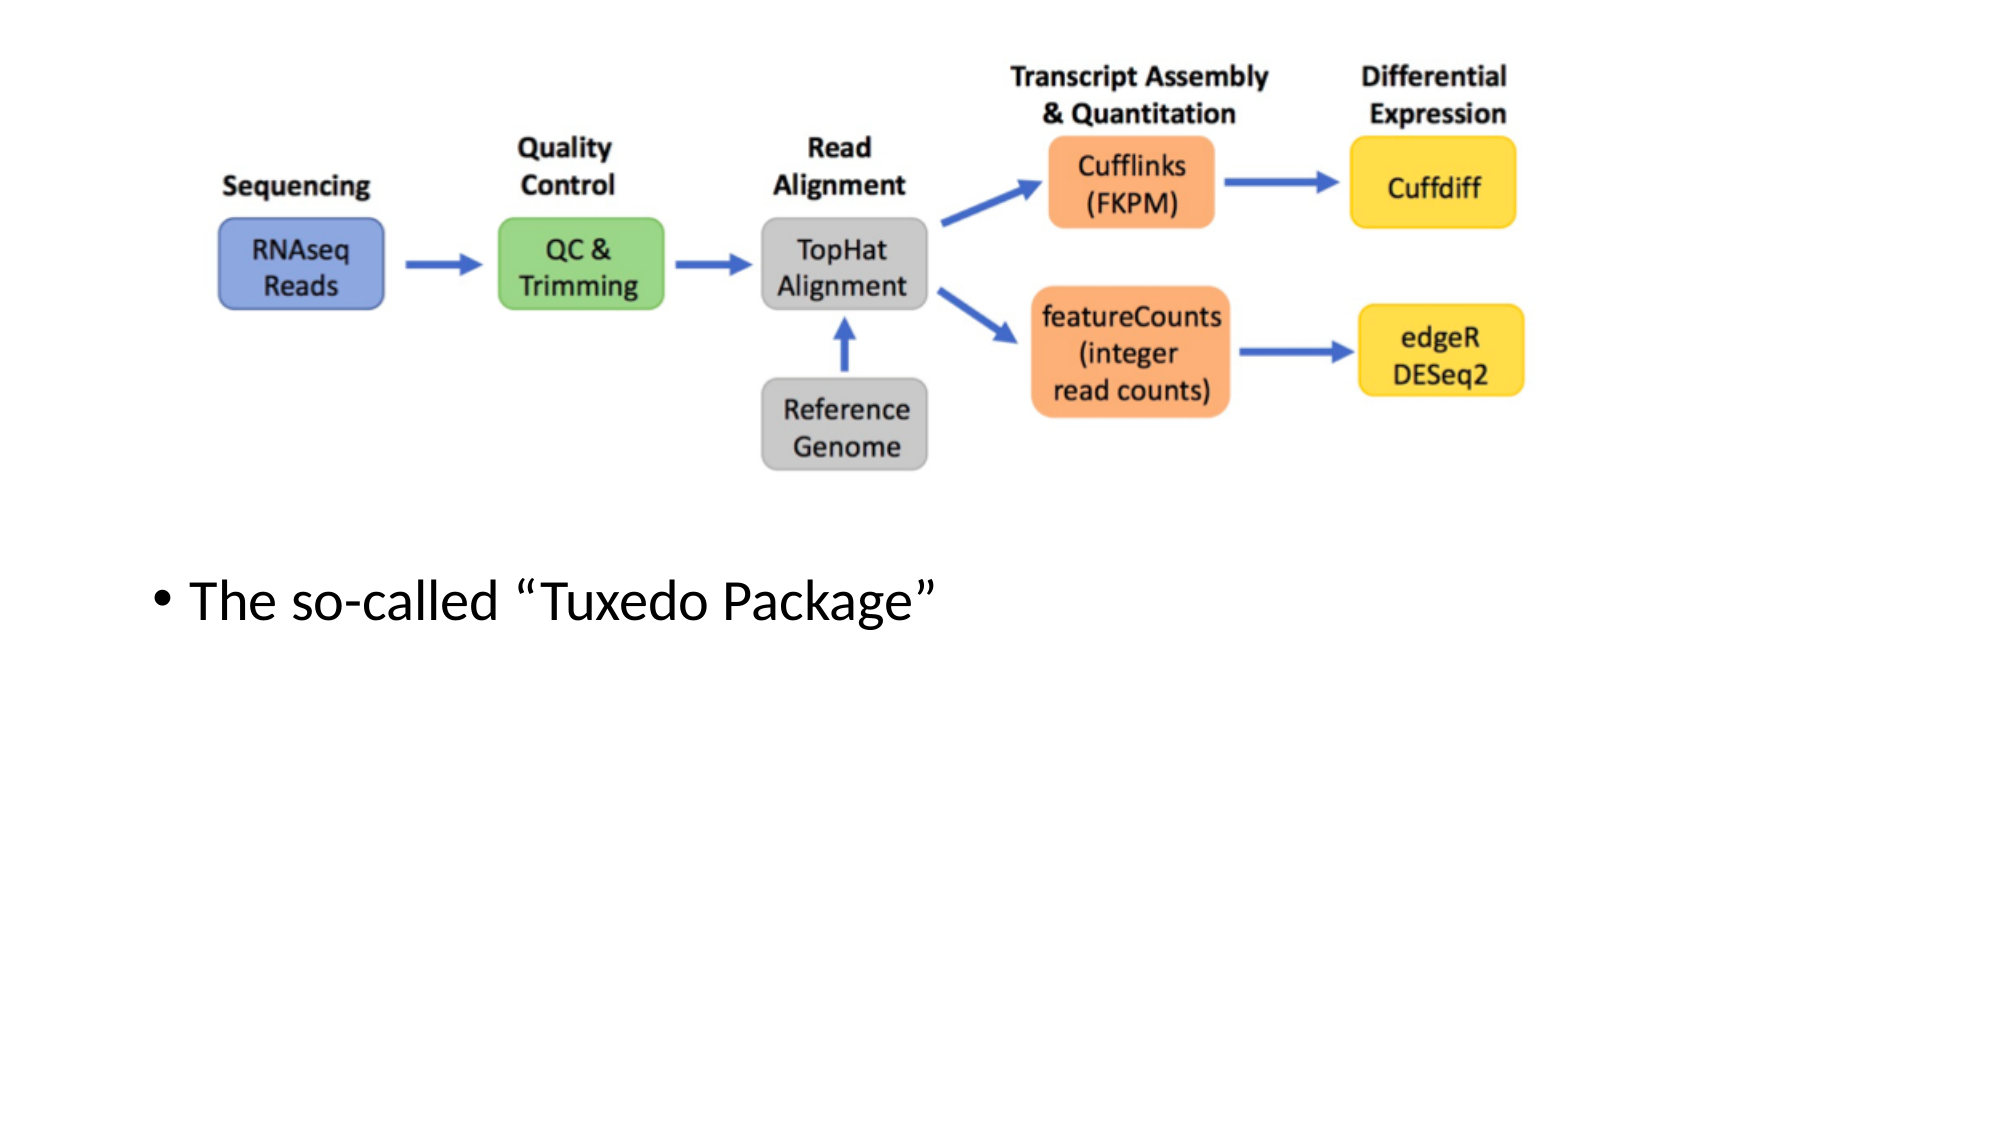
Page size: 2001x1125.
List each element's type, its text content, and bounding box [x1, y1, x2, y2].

list The so-called “Tuxedo Package” [137, 562, 1728, 668]
picture [159, 22, 1571, 514]
